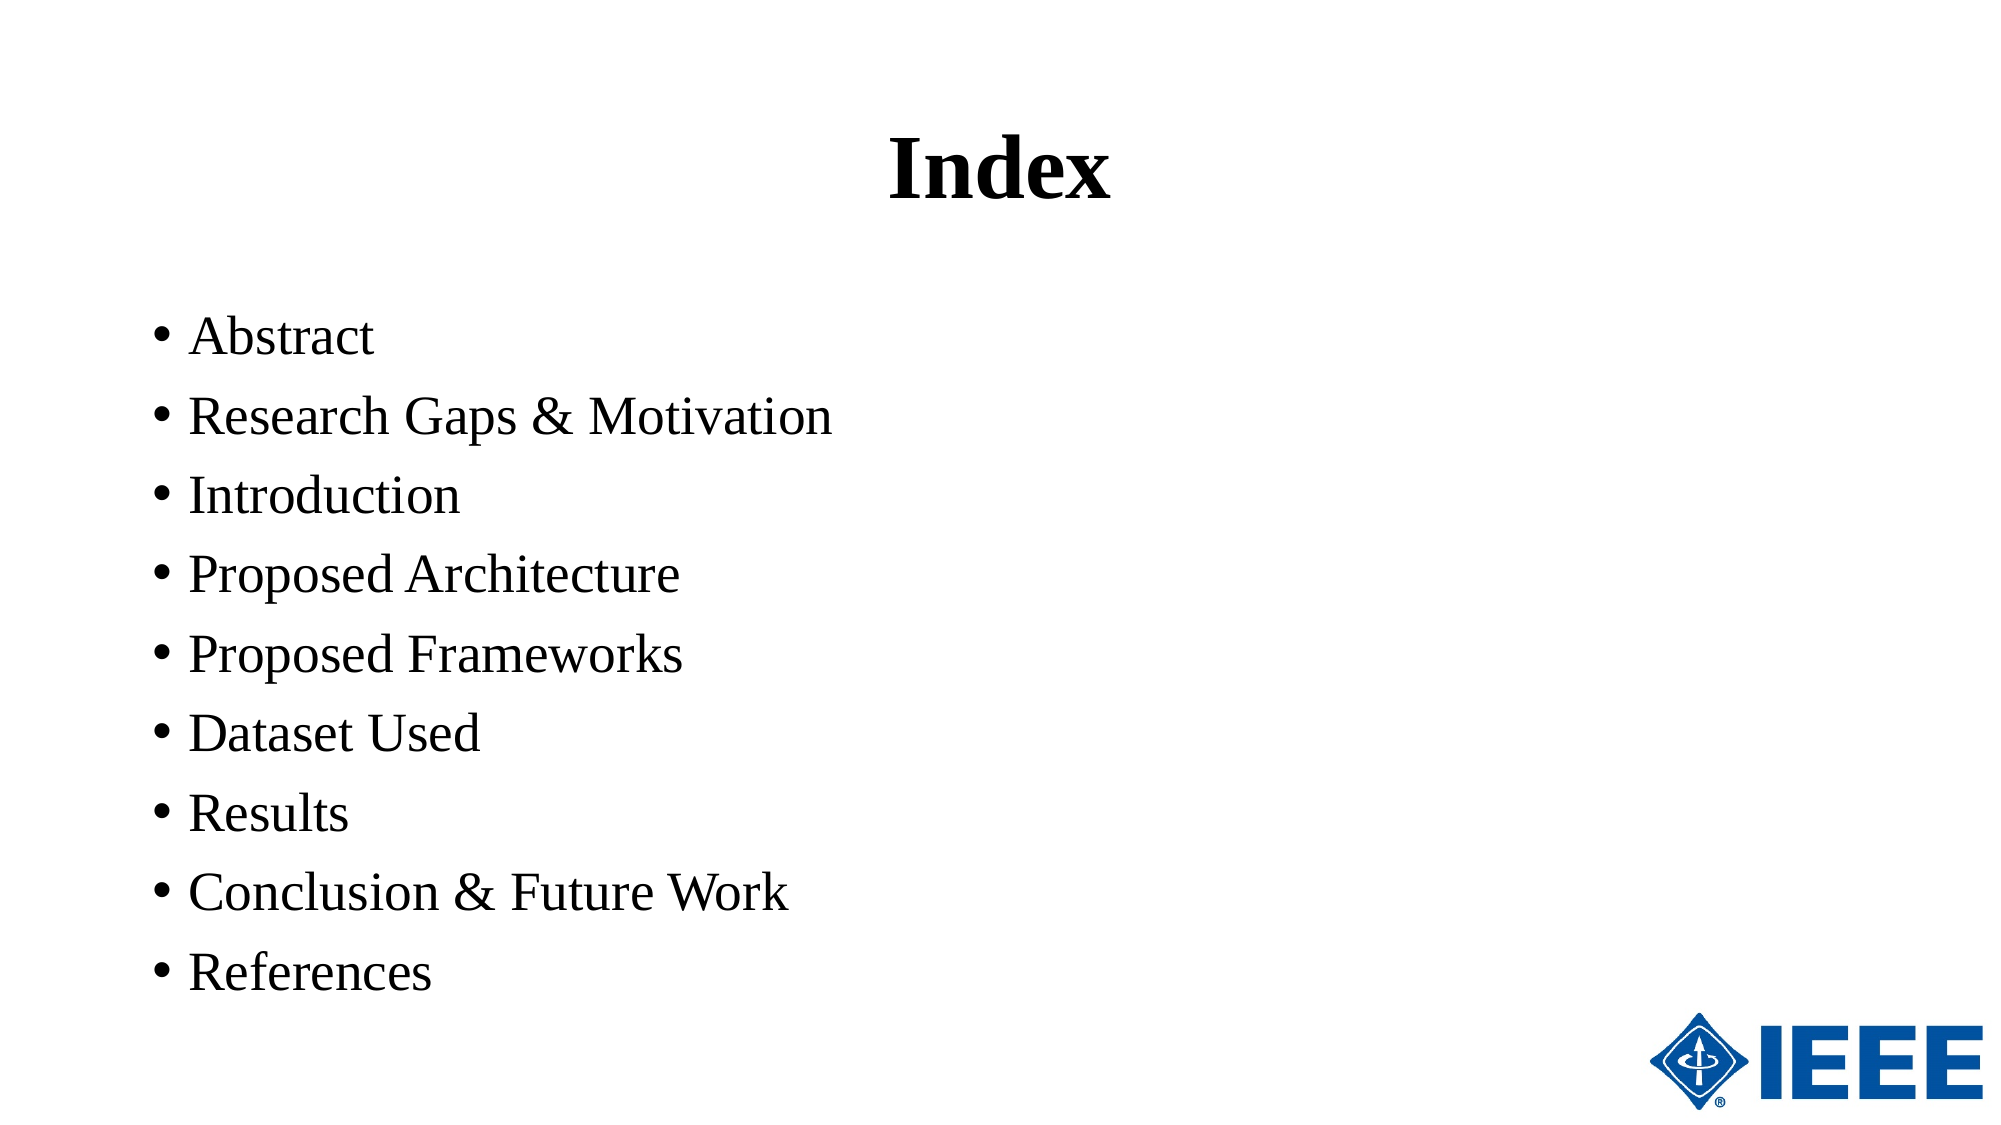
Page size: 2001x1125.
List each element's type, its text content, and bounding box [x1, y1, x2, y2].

list Abstract Research Gaps & Motivation Introduction Proposed Architecture Proposed Frameworks Dataset Used Results Conclusion & Future Work References [137, 299, 1863, 1014]
picture [1641, 997, 2000, 1125]
title Index [137, 59, 1863, 278]
